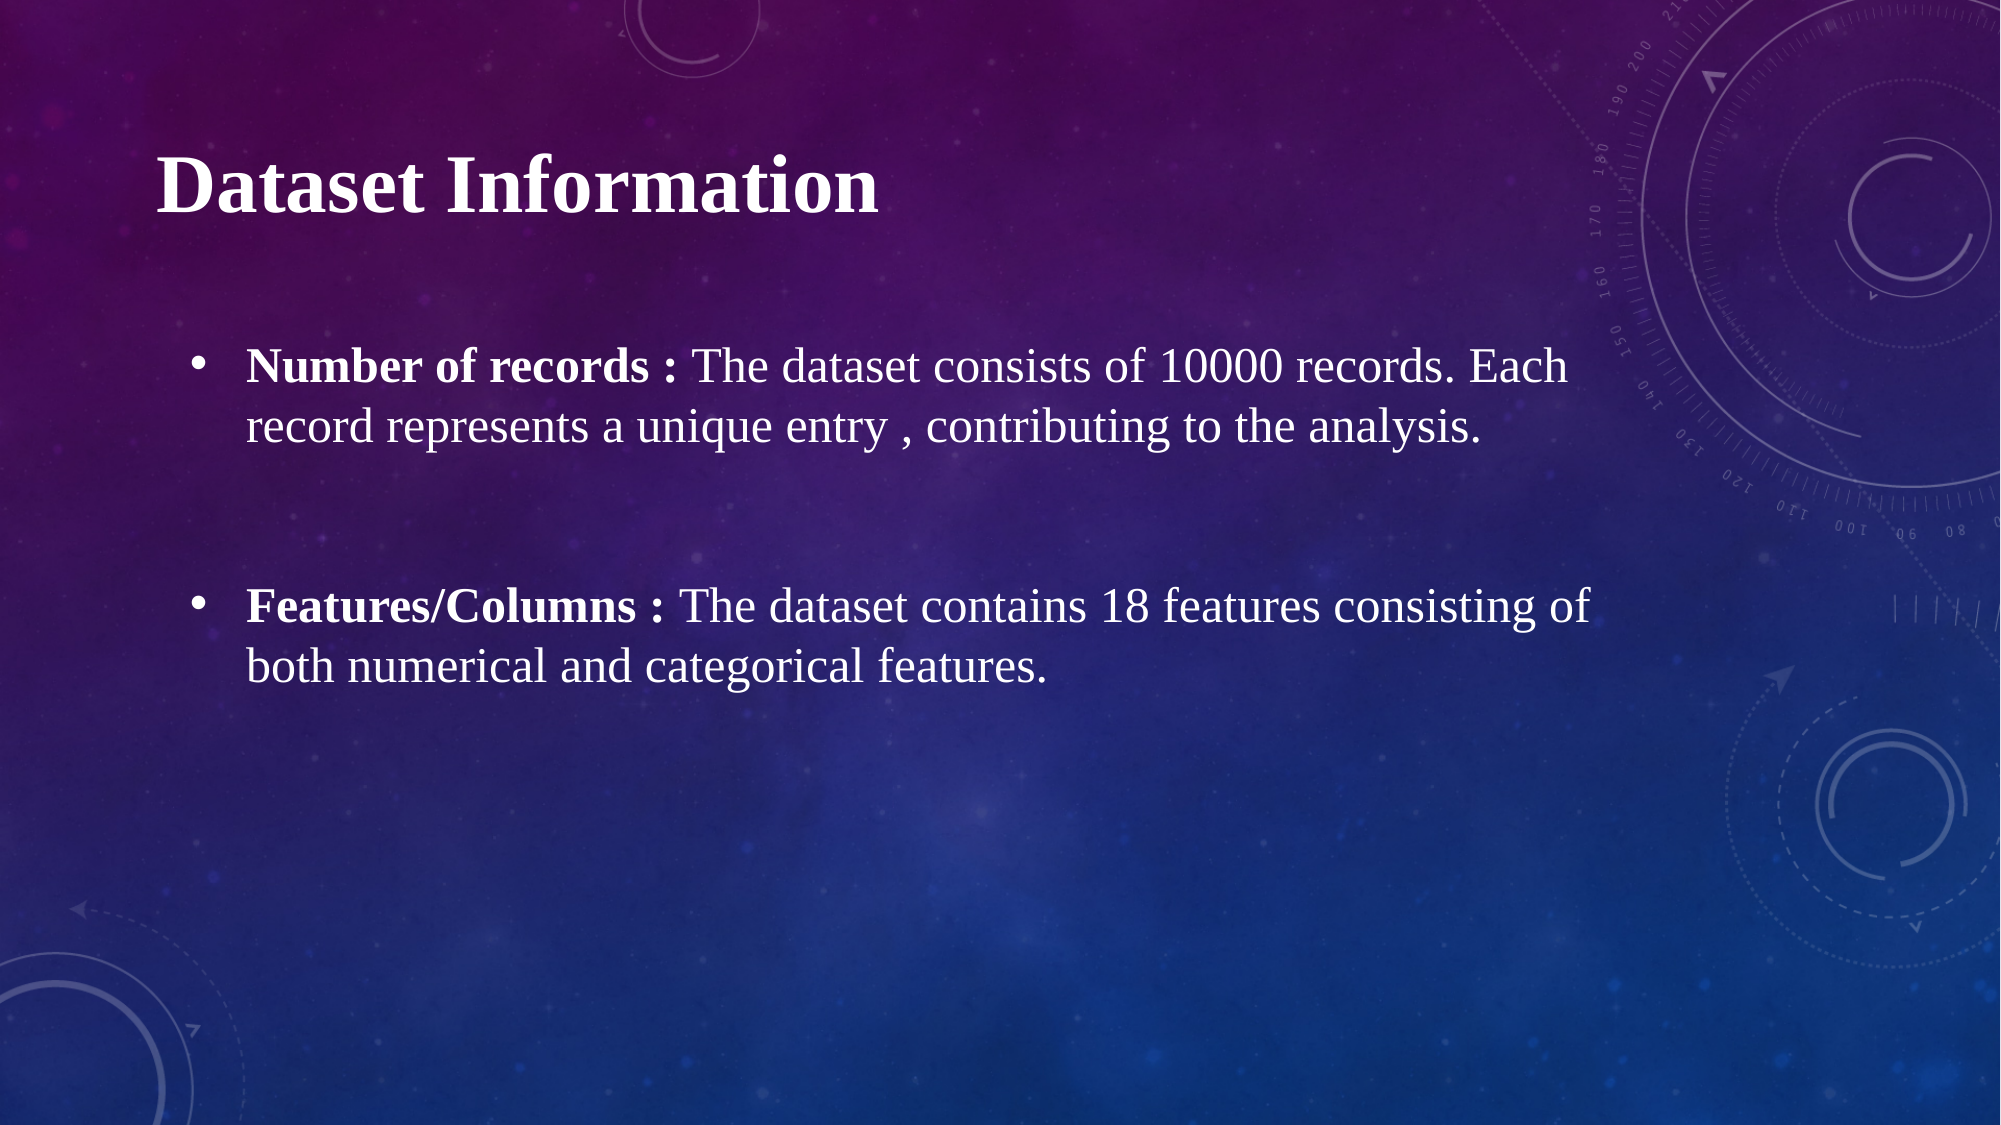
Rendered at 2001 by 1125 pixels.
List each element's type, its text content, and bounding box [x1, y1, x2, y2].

picture [0, 0, 2001, 1125]
text_box Dataset Information [141, 122, 939, 237]
text_box Number of records : The dataset consists of 10000 records. Each record represents a unique entry , contributing to the analysis. Features/Columns : The dataset contains 18 features consisting of both numerical and categorical features. [174, 324, 1720, 700]
